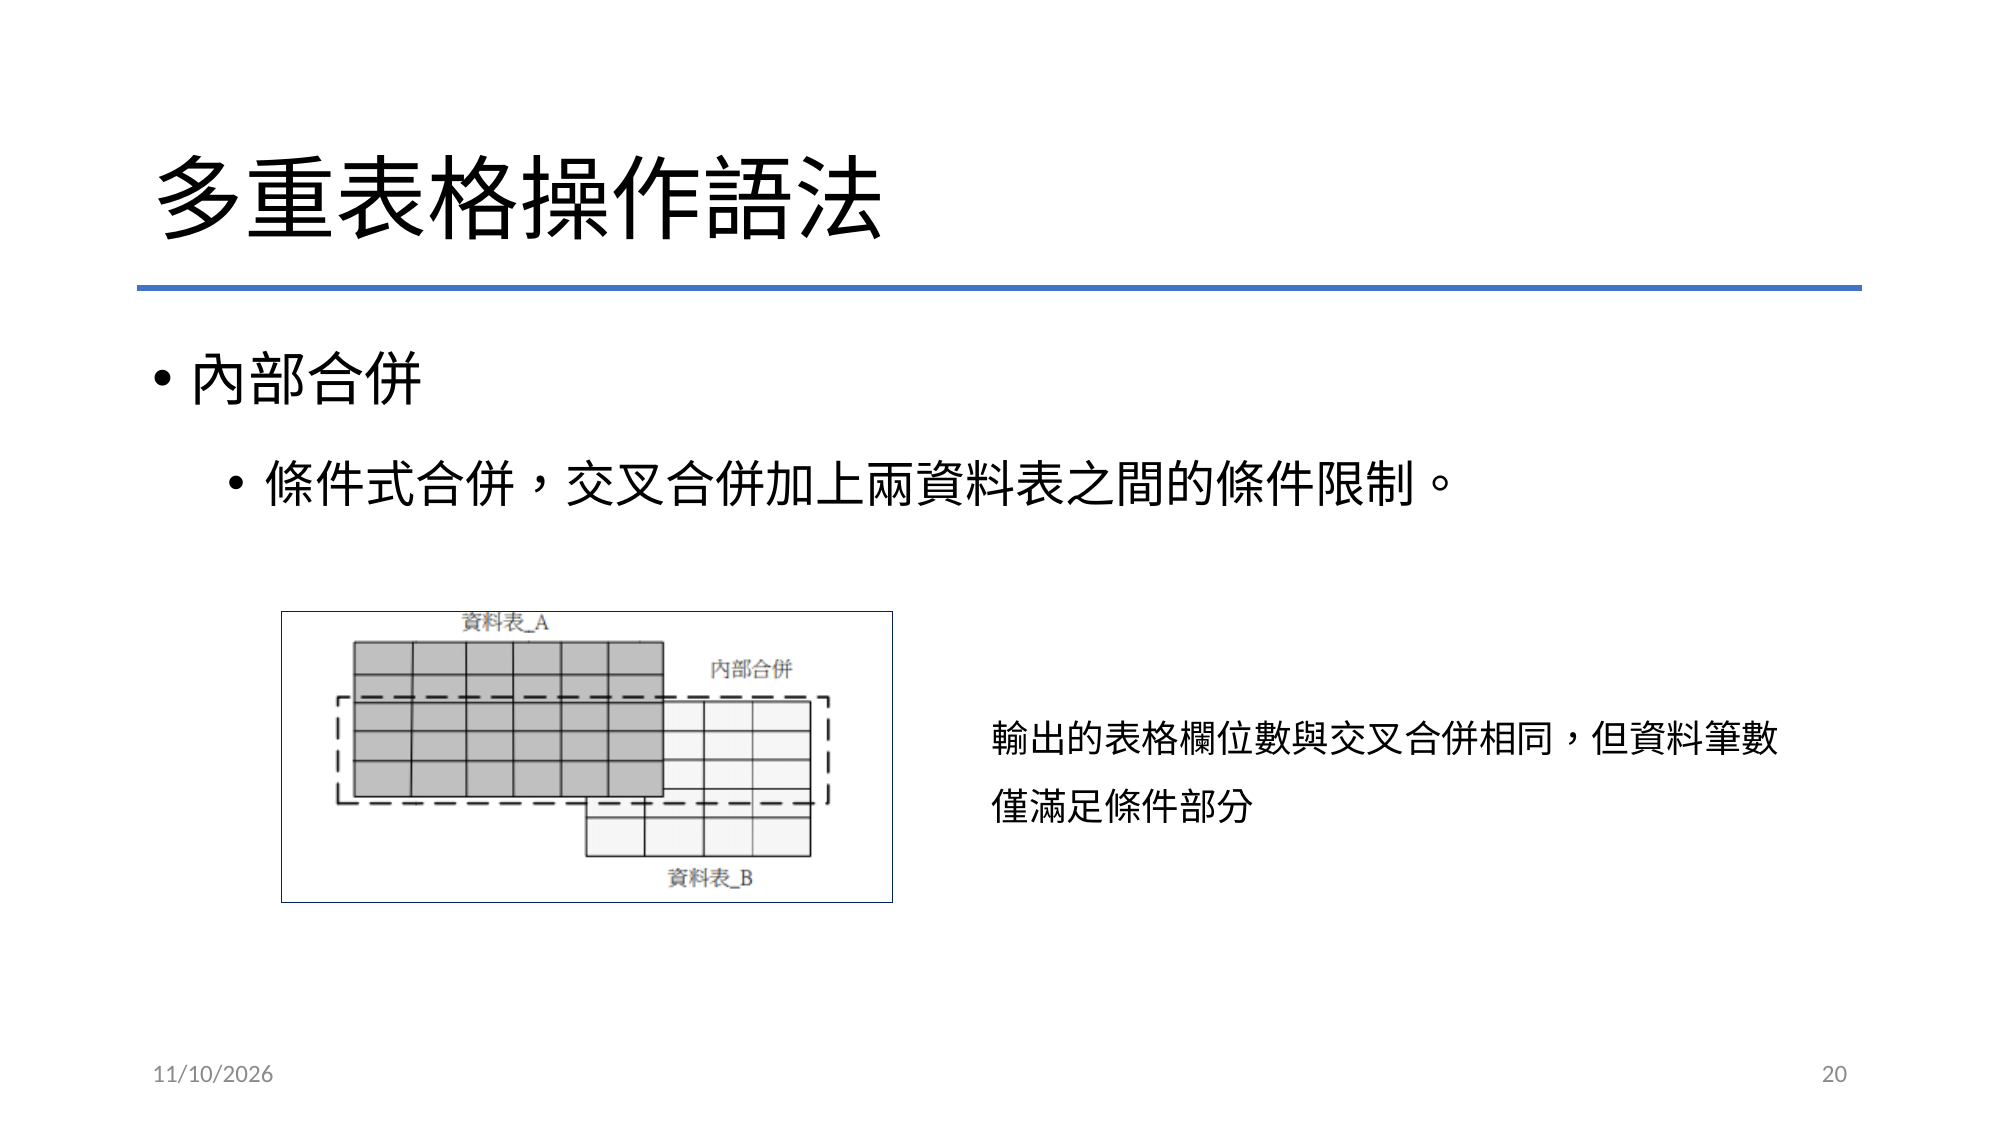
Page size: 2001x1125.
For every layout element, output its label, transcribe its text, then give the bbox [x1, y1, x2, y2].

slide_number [137, 1042, 588, 1103]
list 內部合併 條件式合併，交叉合併加上兩資料表之間的條件限制。 [137, 299, 1863, 1014]
text_box 輸出的表格欄位數與交叉合併相同，但資料筆數僅滿足條件部分 [977, 685, 1806, 836]
slide_number 20 [1412, 1042, 1863, 1103]
picture [281, 611, 894, 903]
title 多重表格操作語法 [137, 59, 1863, 278]
